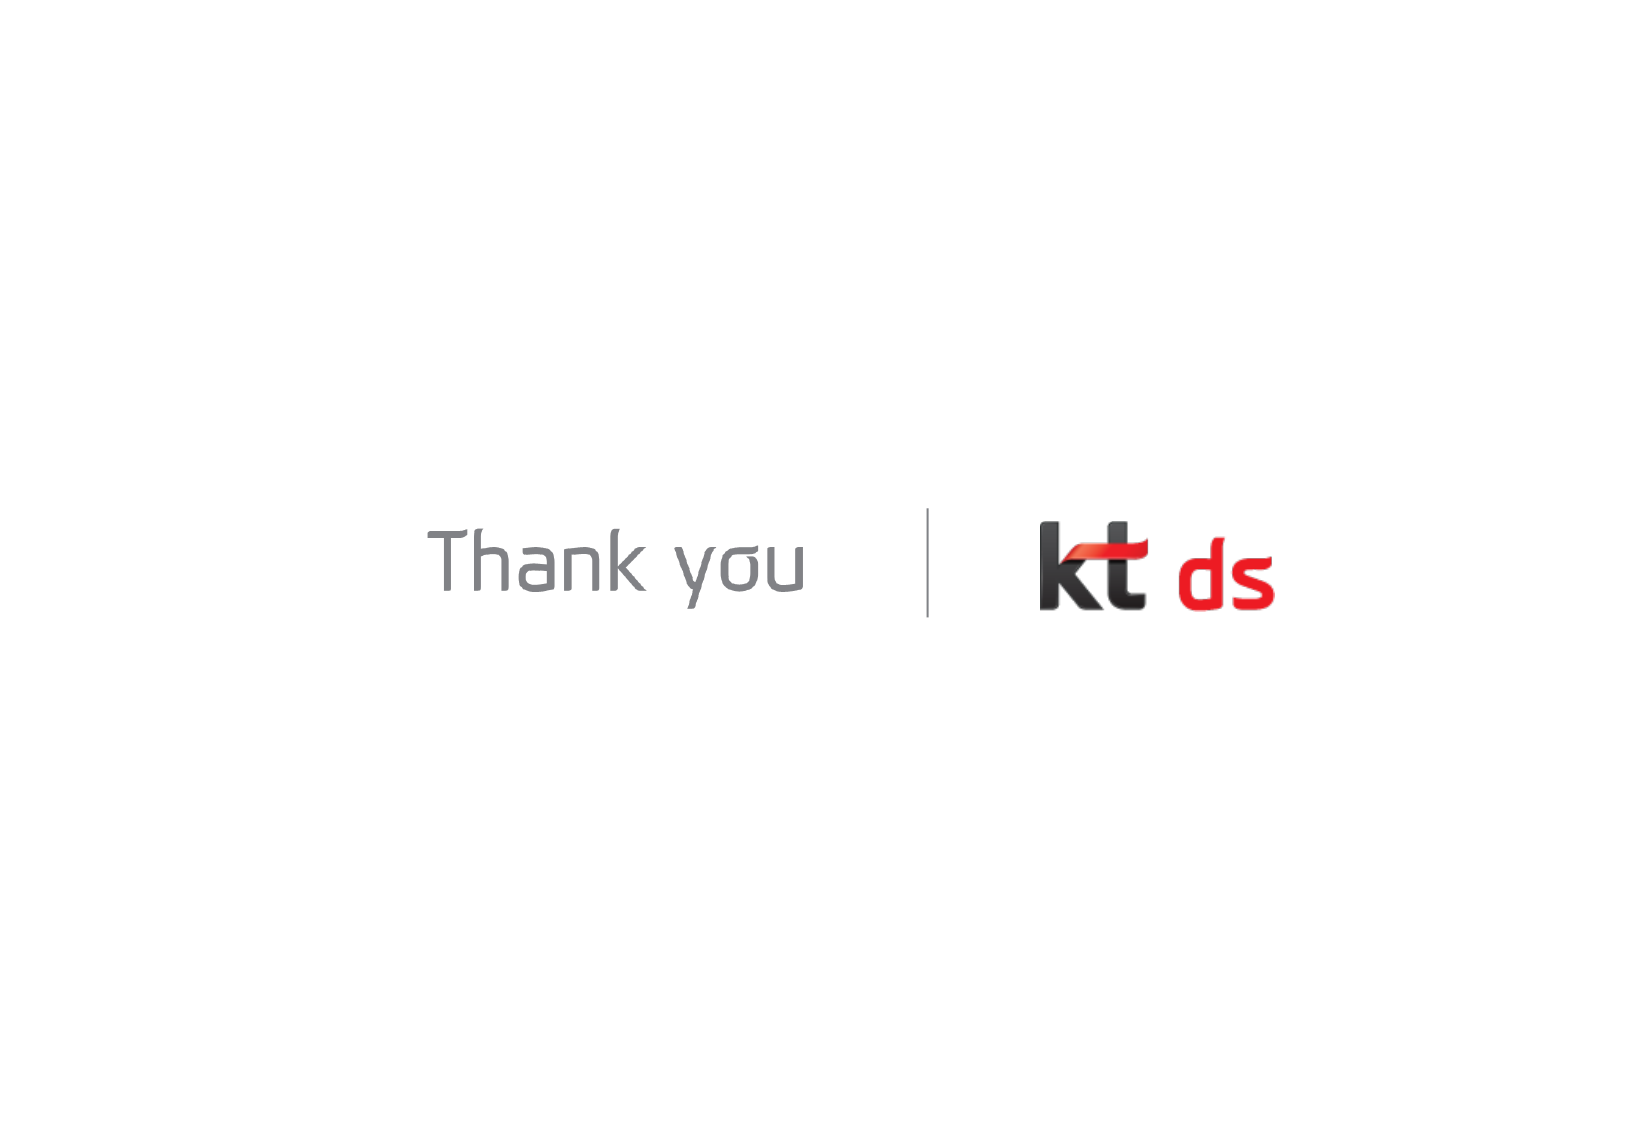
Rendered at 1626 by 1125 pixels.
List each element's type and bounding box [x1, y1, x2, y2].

picture [918, 493, 936, 635]
picture [414, 517, 813, 618]
picture [1040, 521, 1275, 612]
